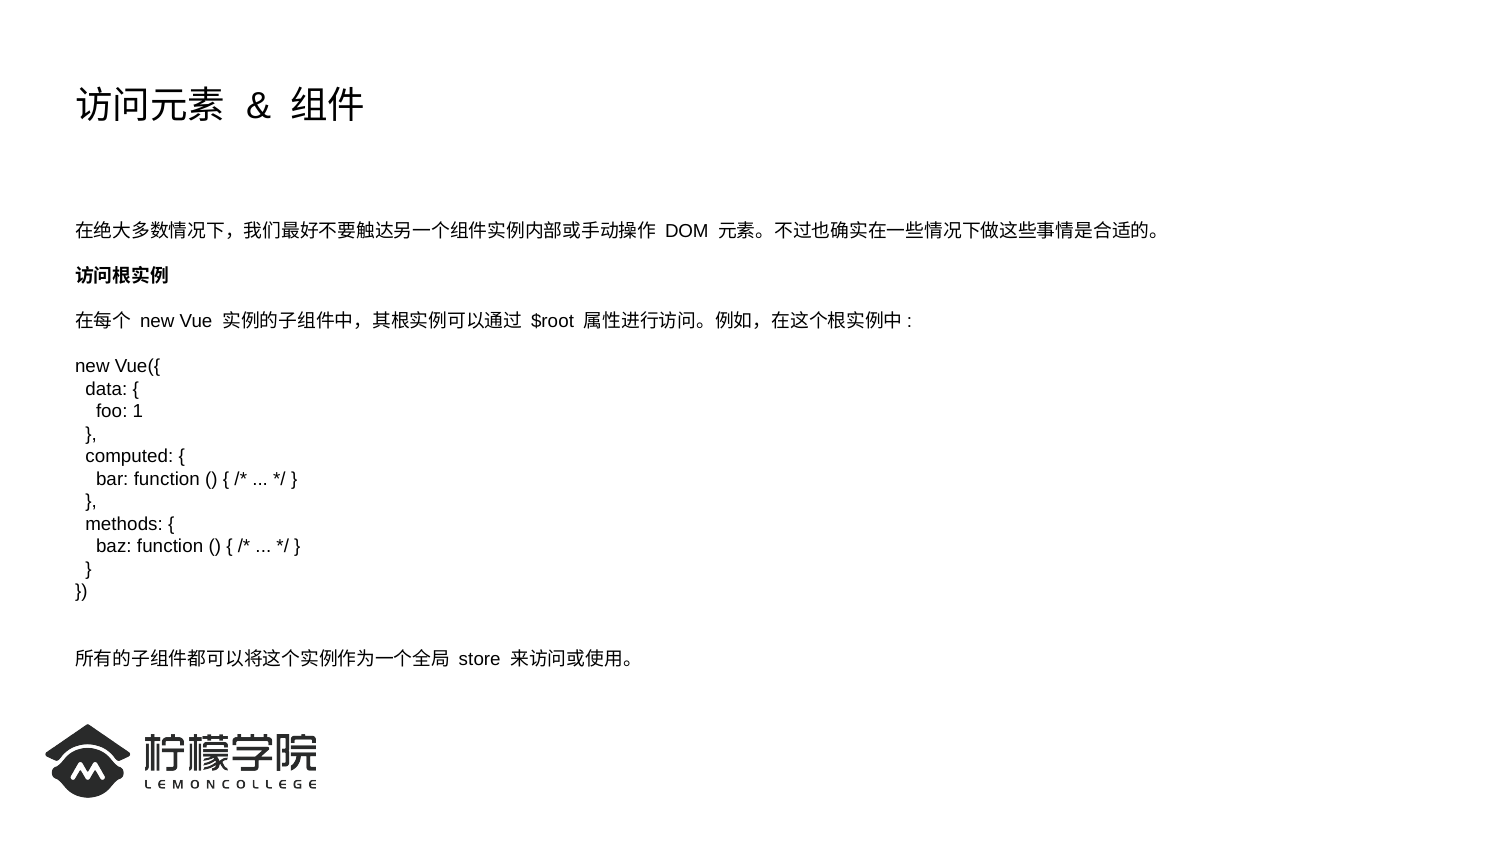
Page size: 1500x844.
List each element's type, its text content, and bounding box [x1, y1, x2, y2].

subtitle 在绝大多数情况下，我们最好不要触达另一个组件实例内部或手动操作 DOM 元素。不过也确实在一些情况下做这些事情是合适的。 访问根实例 在每个 new Vue 实例的子组件中，其根实例可以通过 $root 属性进行访问。例如，在这个根实例中: new Vue({ data: { foo: 1 }, computed: { bar: function () { /* ... */ } }, methods: { baz: function () { /* ... */ } } }) 所有的子组件都可以将这个实例作为一个全局 store 来访问或使用。 [75, 197, 1425, 691]
picture [42, 720, 318, 800]
title 访问元素 & 组件 [75, 33, 1425, 175]
